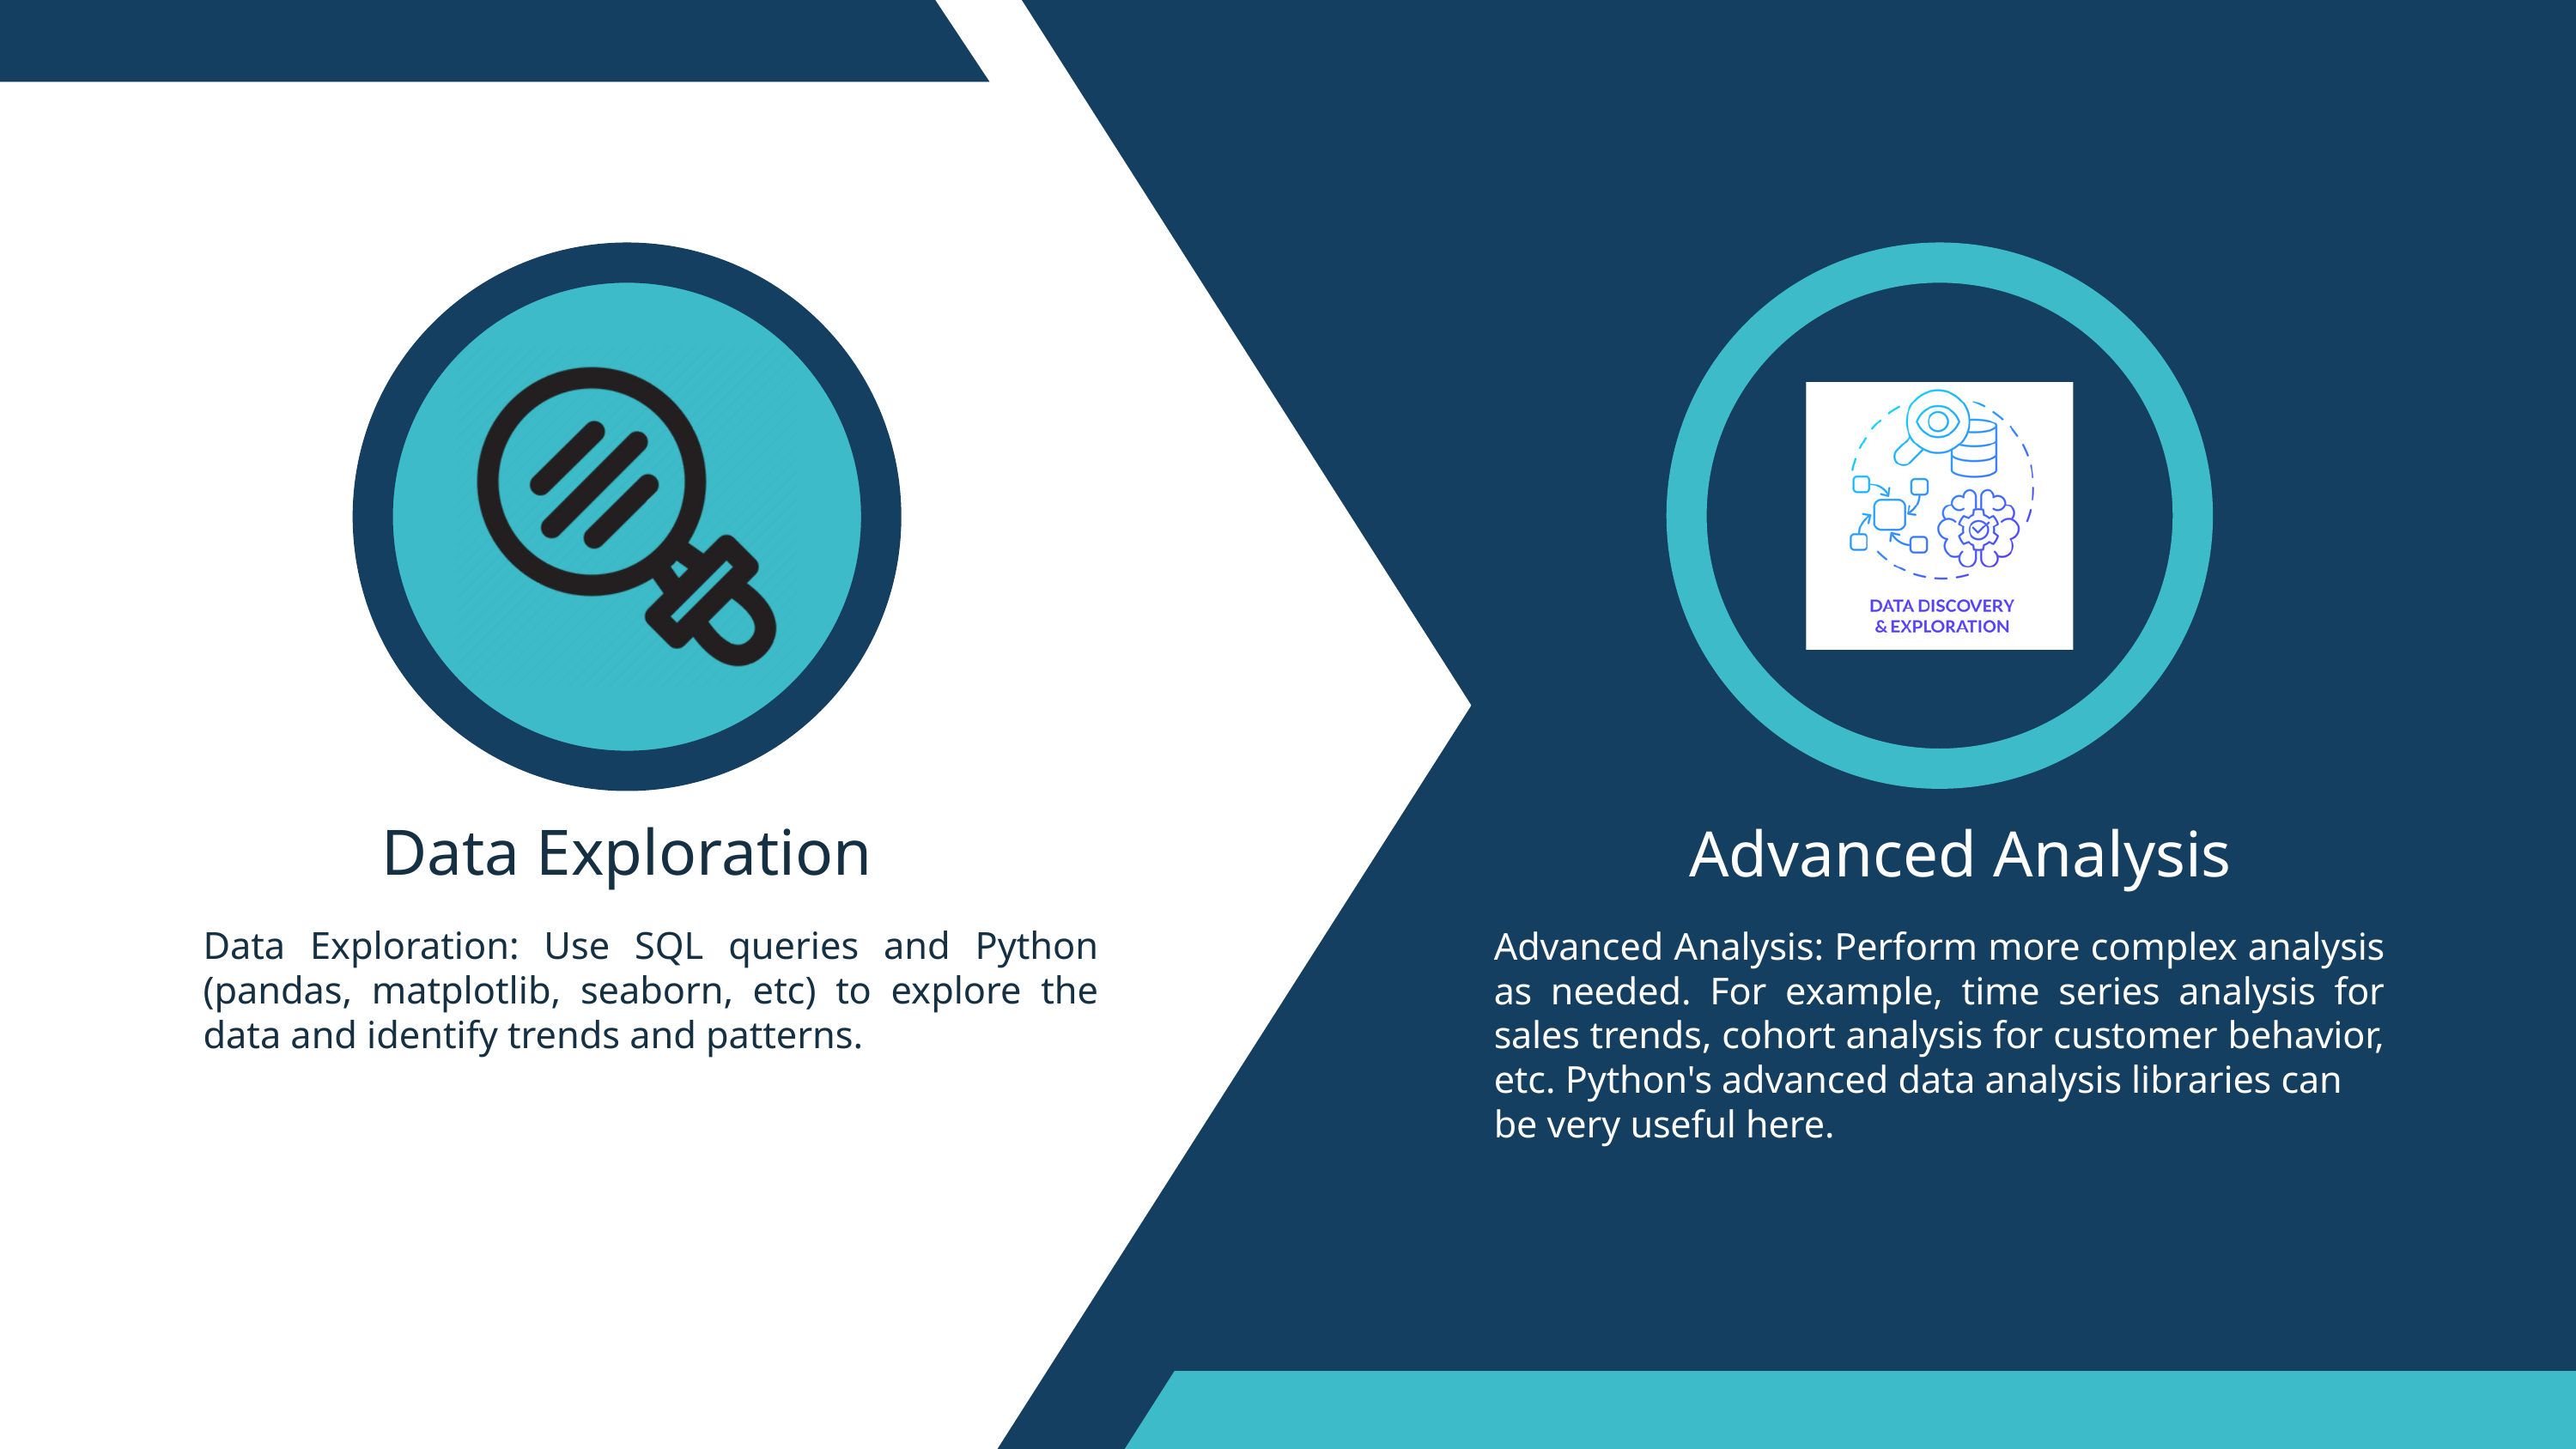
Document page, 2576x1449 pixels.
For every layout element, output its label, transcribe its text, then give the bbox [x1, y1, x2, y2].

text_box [1103, 1370, 2576, 1449]
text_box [740, 0, 2576, 1449]
text_box Data Exploration: Use SQL queries and Python (pandas, matplotlib, seaborn, etc) to explore the data and identify trends and patterns. [203, 921, 734, 1057]
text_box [0, 0, 990, 82]
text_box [1686, 262, 2193, 769]
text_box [372, 262, 734, 772]
text_box Data Exploration [317, 800, 734, 888]
